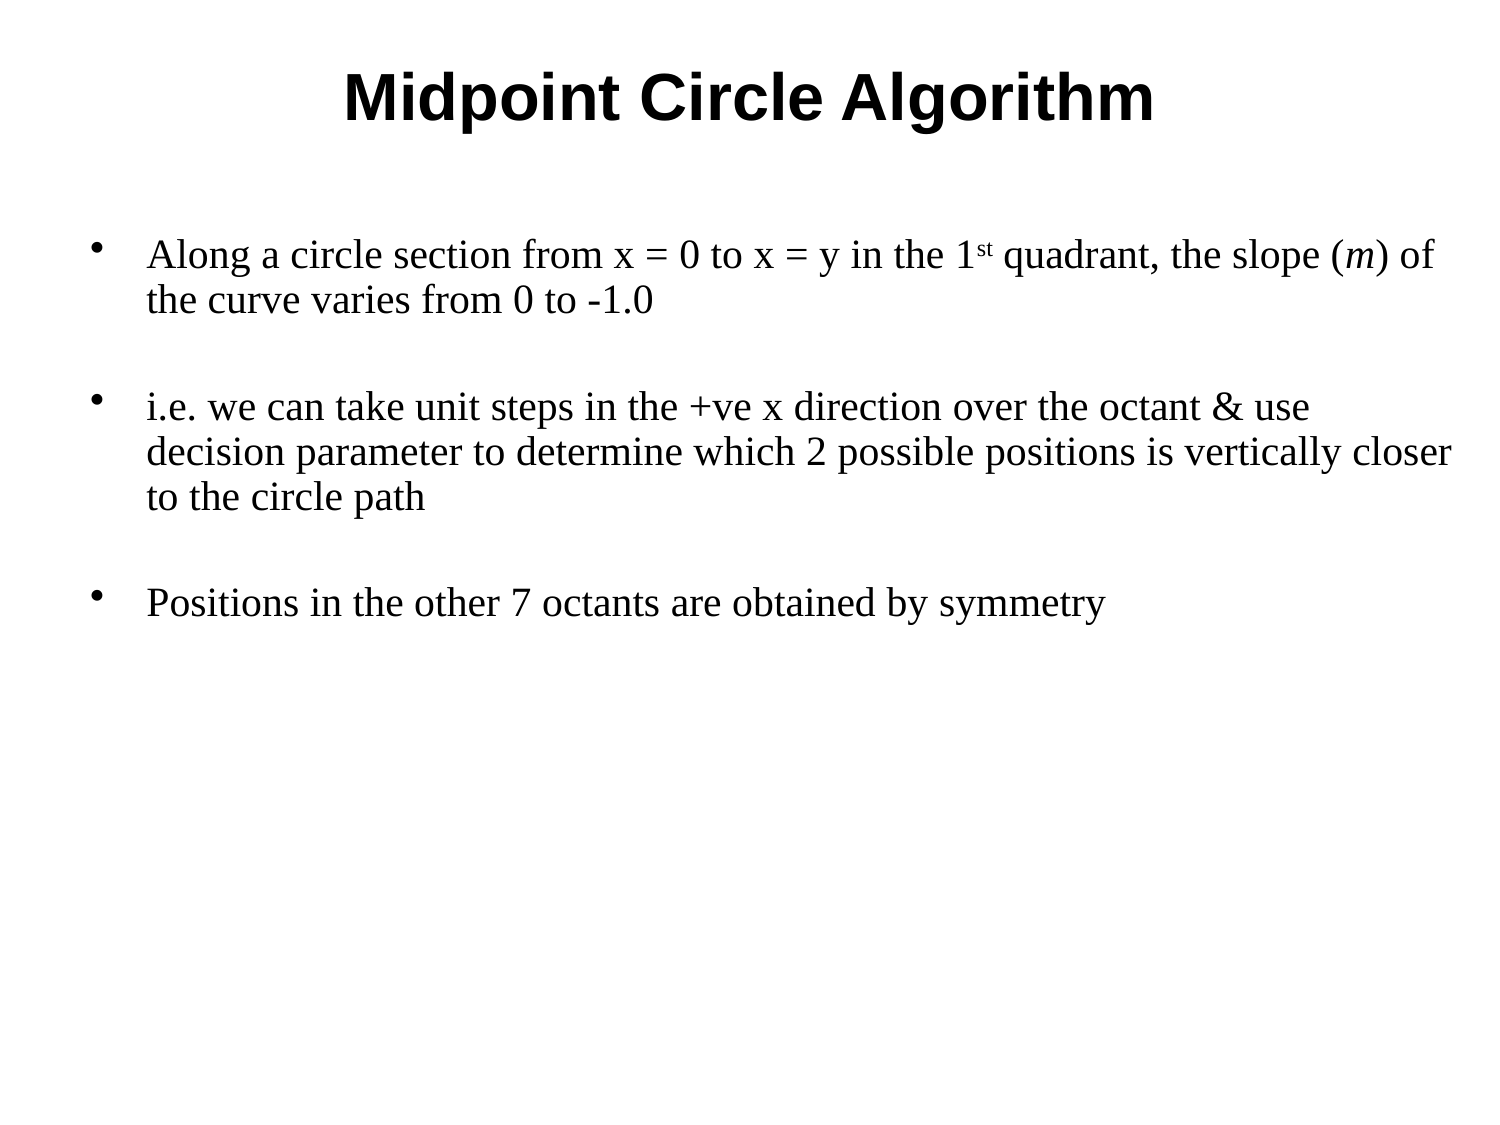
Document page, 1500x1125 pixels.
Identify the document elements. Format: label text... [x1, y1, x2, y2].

title Midpoint Circle Algorithm [74, 0, 1426, 188]
list Along a circle section from x = 0 to x = y in the 1st quadrant, the slope (m) of the curve varies from 0 to -1.0 i.e. we can take unit steps in the +ve x direction over the octant & use decision parameter to determine which 2 possible positions is vertically closer to the circle path Positions in the other 7 octants are obtained by symmetry [74, 224, 1476, 1088]
